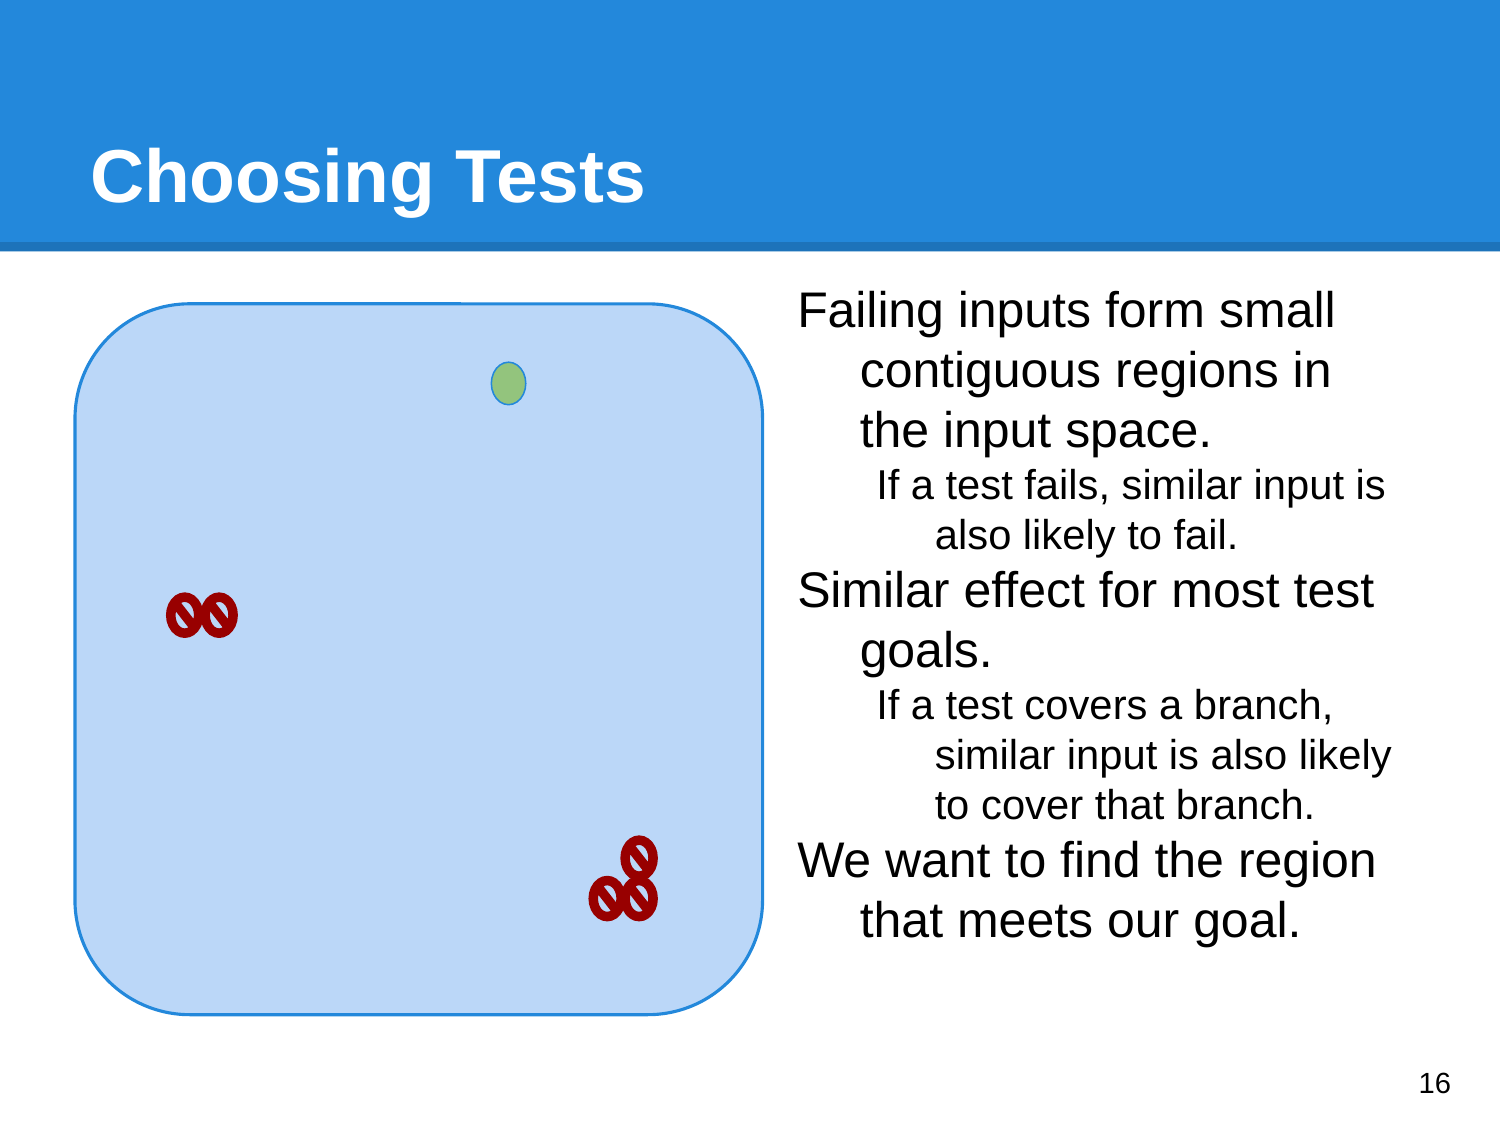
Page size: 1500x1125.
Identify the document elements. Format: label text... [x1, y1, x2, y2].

text_box [623, 878, 657, 920]
text_box [621, 836, 657, 880]
text_box [167, 593, 202, 637]
text_box [590, 877, 625, 920]
text_box [491, 362, 526, 405]
title Choosing Tests [75, 45, 1425, 233]
text_box [202, 593, 237, 637]
list Failing inputs form small contiguous regions in the input space. If a test fails, similar input is also likely to fail. Similar effect for most test goals. If a test covers a branch, similar input is also likely to cover that branch. We want to find the region that meets our goal. [769, 262, 1425, 1078]
text_box [74, 303, 763, 1015]
slide_number ‹#› [1403, 1038, 1494, 1125]
